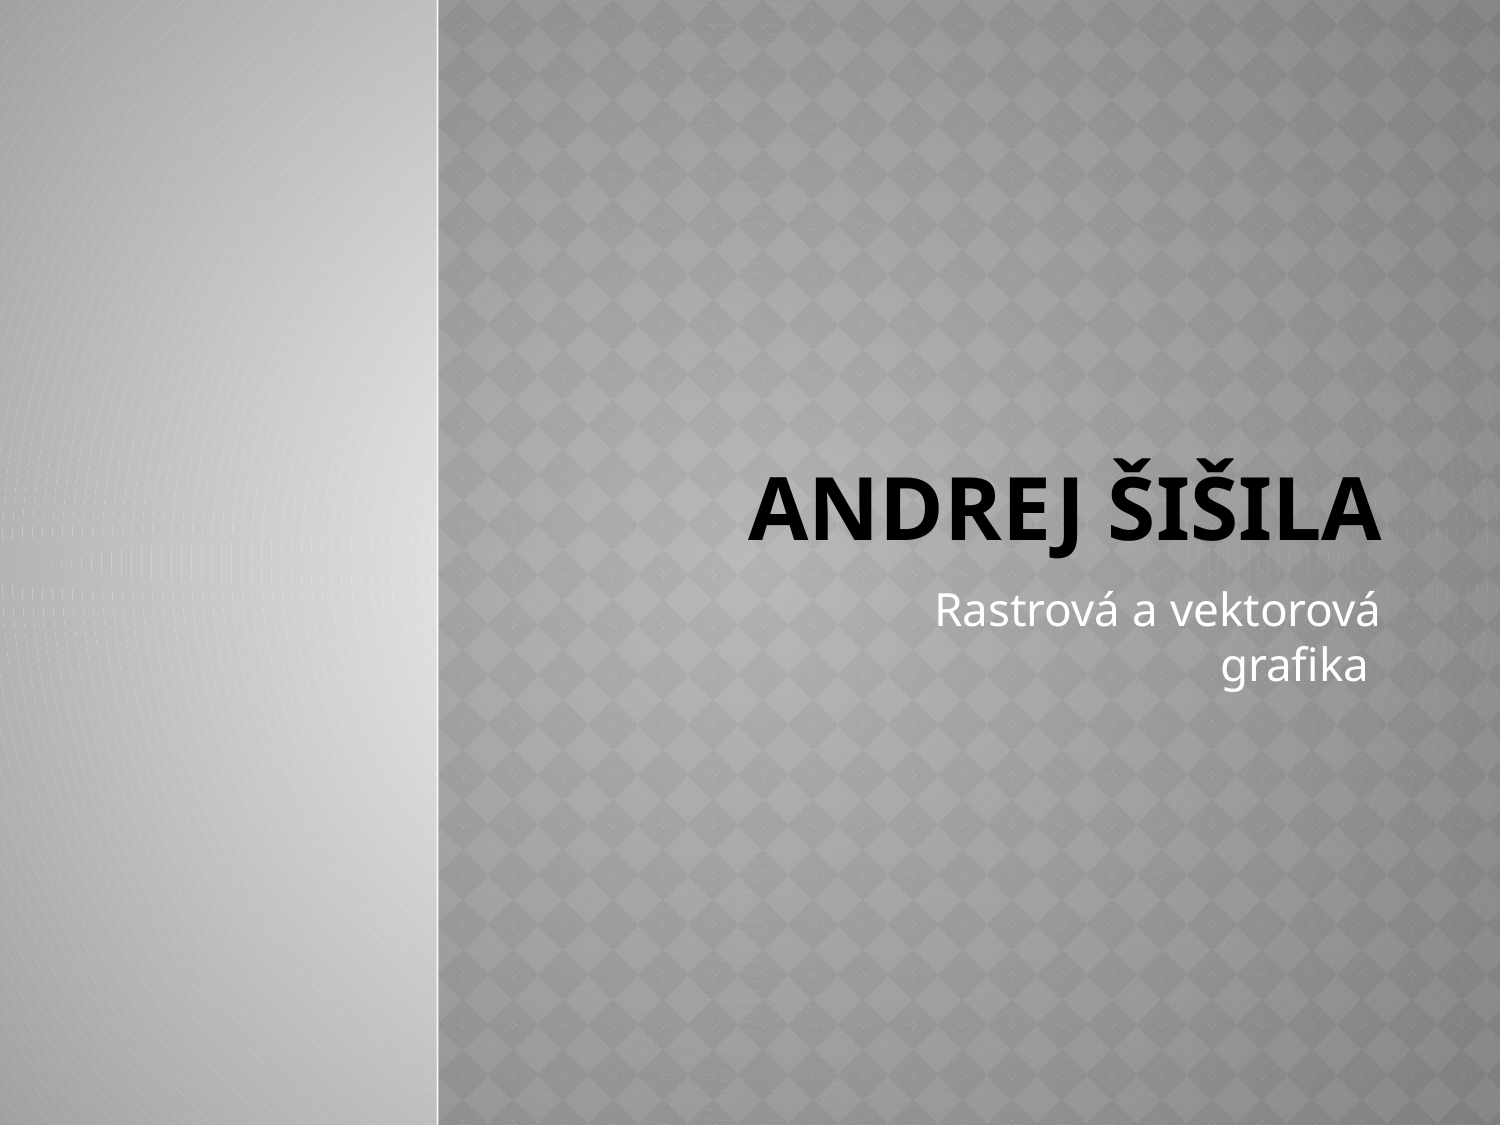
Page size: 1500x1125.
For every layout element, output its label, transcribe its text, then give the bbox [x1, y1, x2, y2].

title Andrej Šišila [738, 408, 1390, 558]
subtitle Rastrová a vektorová grafika [785, 580, 1390, 669]
